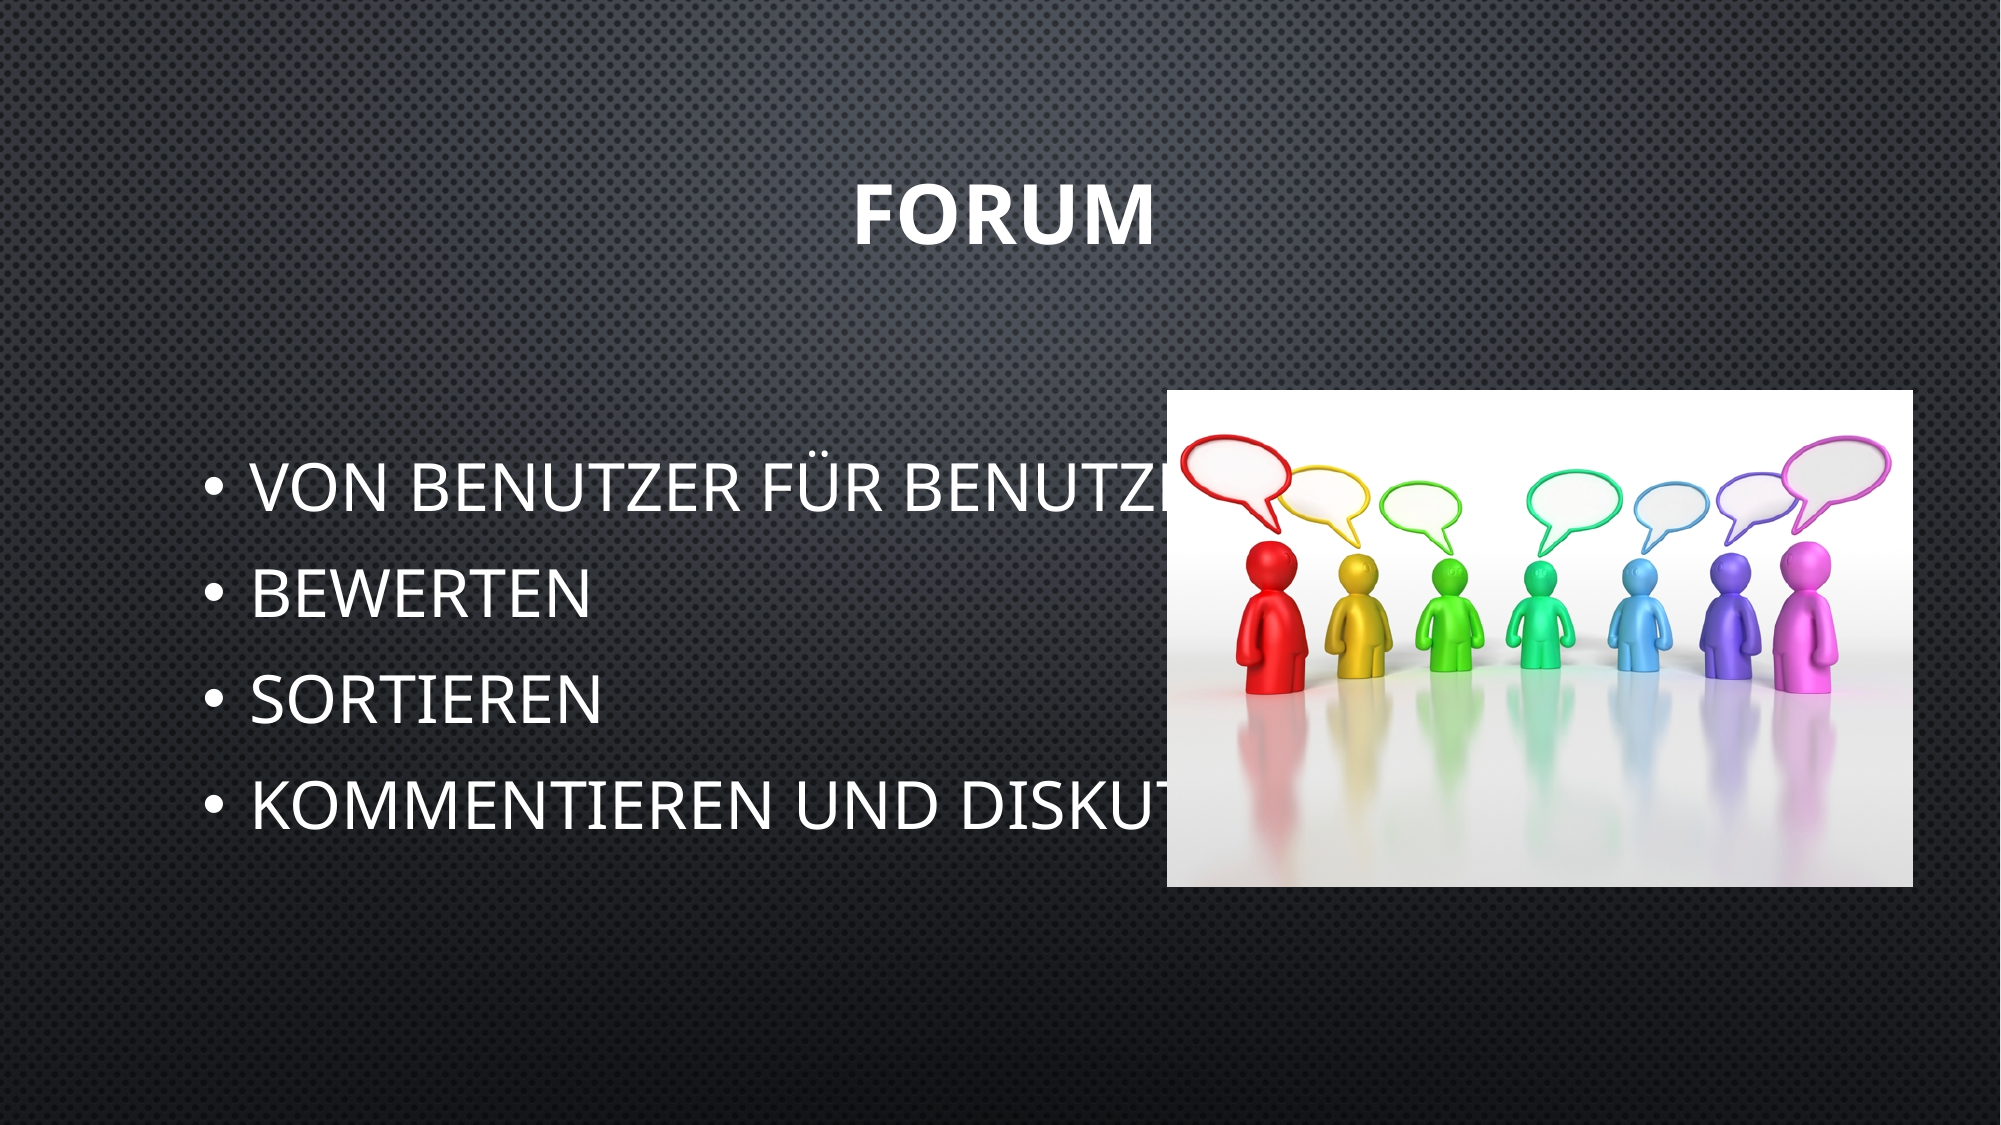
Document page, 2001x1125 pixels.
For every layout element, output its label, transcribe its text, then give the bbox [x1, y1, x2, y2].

title Forum [192, 54, 1818, 368]
list Von Benutzer für Benutzer Bewerten Sortieren Kommentieren und diskutieren [187, 437, 1813, 950]
picture [1167, 390, 1913, 887]
